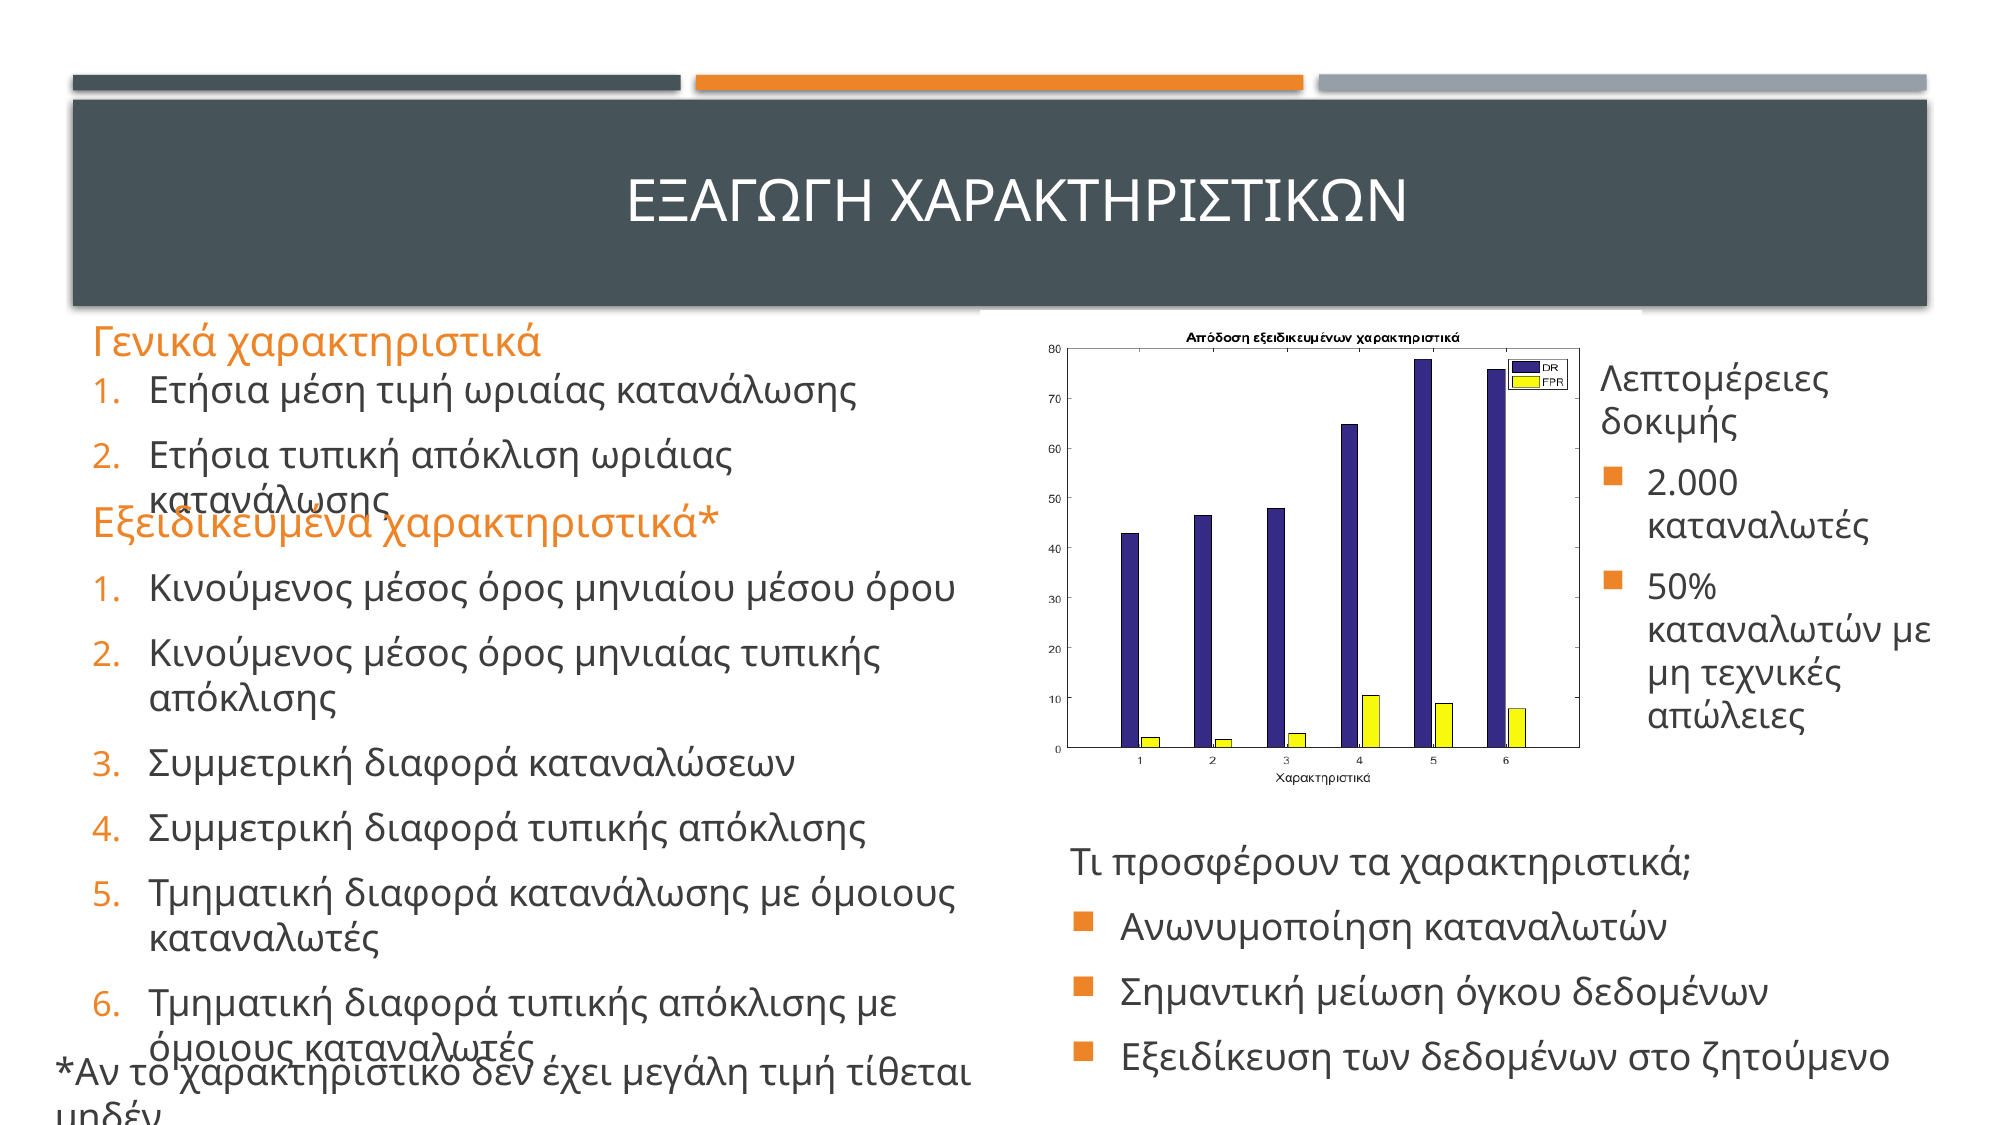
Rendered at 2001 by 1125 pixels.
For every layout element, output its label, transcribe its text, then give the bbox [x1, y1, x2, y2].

title Εξαγωγη χαρακτηριστικων [112, 143, 1923, 241]
text_box *Αν το χαρακτηριστικό δεν έχει μεγάλη τιμή τίθεται μηδέν. [39, 1040, 1018, 1113]
text_box Τι προσφέρουν τα χαρακτηριστικά; Ανωνυμοποίηση καταναλωτών Σημαντική μείωση όγκου δεδομένων Εξειδίκευση των δεδομένων στο ζητούμενο [1055, 830, 1959, 1091]
text_box [843, 401, 973, 463]
list Εξειδικευμένα χαρακτηριστικά* [77, 483, 973, 554]
list Ετήσια μέση τιμή ωριαίας κατανάλωσης Ετήσια τυπική απόκλιση ωριάιας κατανάλωσης [77, 358, 973, 483]
picture [979, 309, 1642, 803]
text_box Λεπτομέρειες δοκιμής 2.000 καταναλωτές 50% καταναλωτών με μη τεχνικές απώλειες [1647, 347, 1959, 744]
list Γενικά χαρακτηριστικά [77, 295, 999, 358]
list Κινούμενος μέσος όρος μηνιαίου μέσου όρου Κινούμενος μέσος όρος μηνιαίας τυπικής απόκλισης Συμμετρική διαφορά καταναλώσεων Συμμετρική διαφορά τυπικής απόκλισης Τμηματική διαφορά κατανάλωσης με όμοιους καταναλωτές Τμηματική διαφορά τυπικής απόκλισης με όμοιους καταναλωτές [77, 556, 999, 1038]
